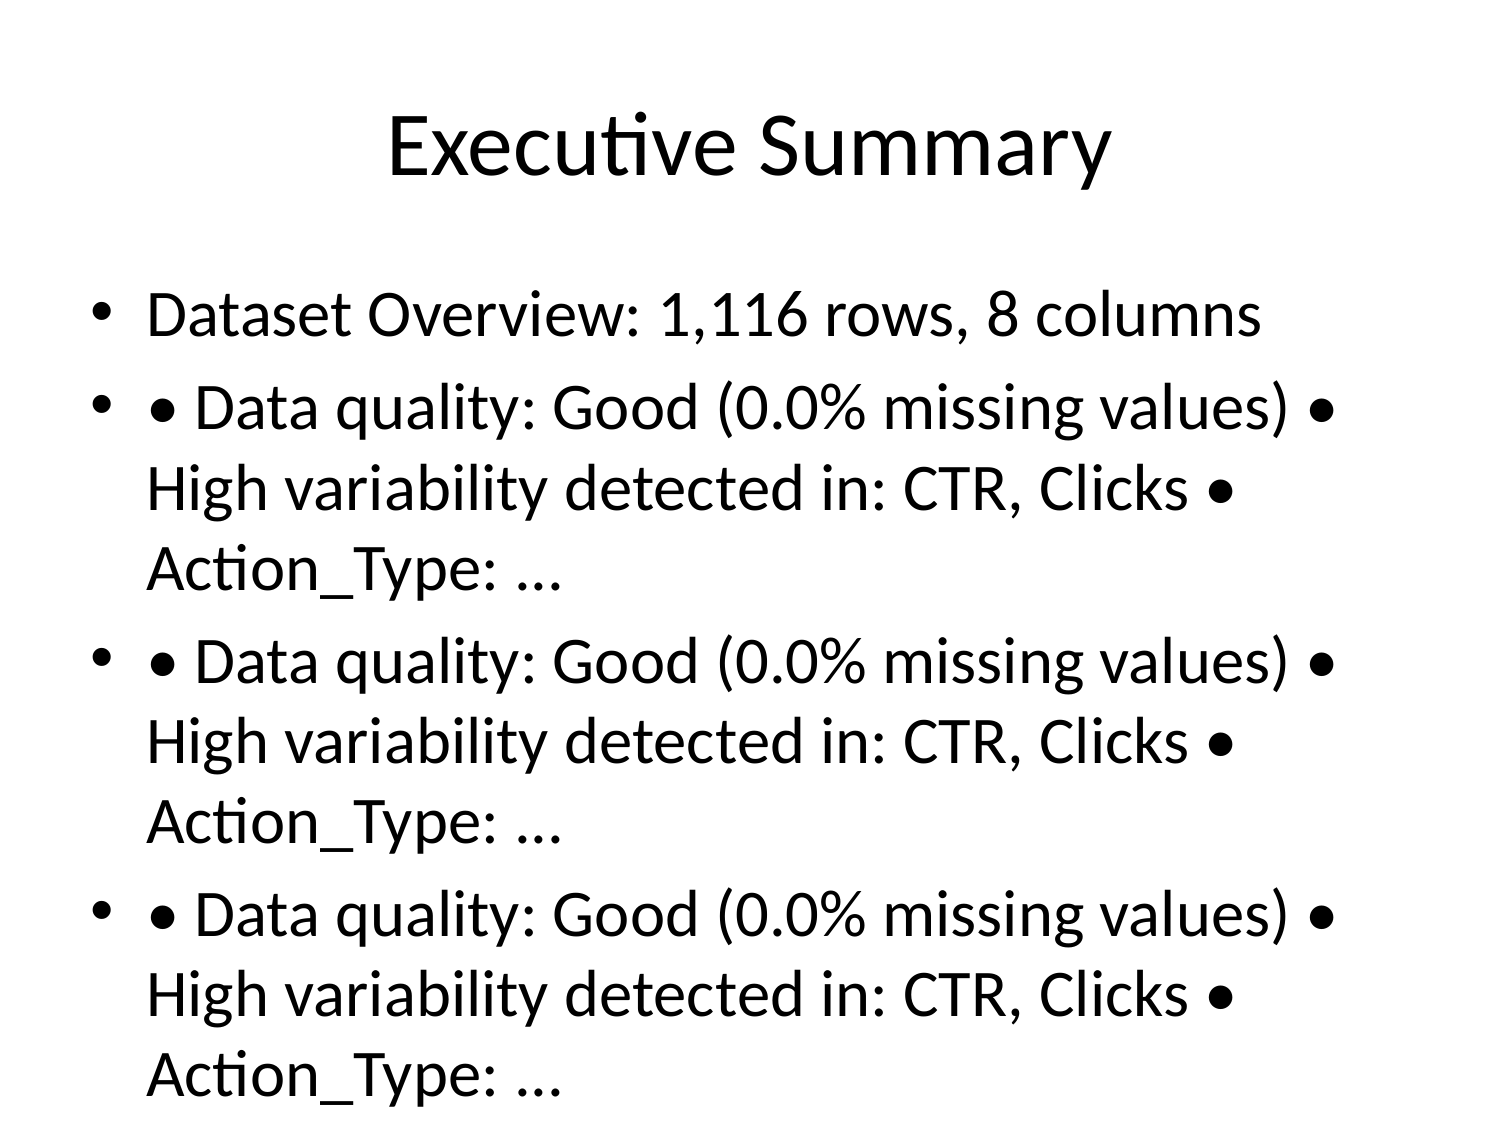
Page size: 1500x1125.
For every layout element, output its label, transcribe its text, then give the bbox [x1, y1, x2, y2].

list Dataset Overview: 1,116 rows, 8 columns • Data quality: Good (0.0% missing values) • High variability detected in: CTR, Clicks • Action_Type: ... • Data quality: Good (0.0% missing values) • High variability detected in: CTR, Clicks • Action_Type: ... • Data quality: Good (0.0% missing values) • High variability detected in: CTR, Clicks • Action_Type: ... • Data quality: Good (0.0% missing values) • High variability detected in: CTR, Clicks • Action_Type: ... [75, 262, 1425, 1005]
title Executive Summary [75, 45, 1425, 233]
